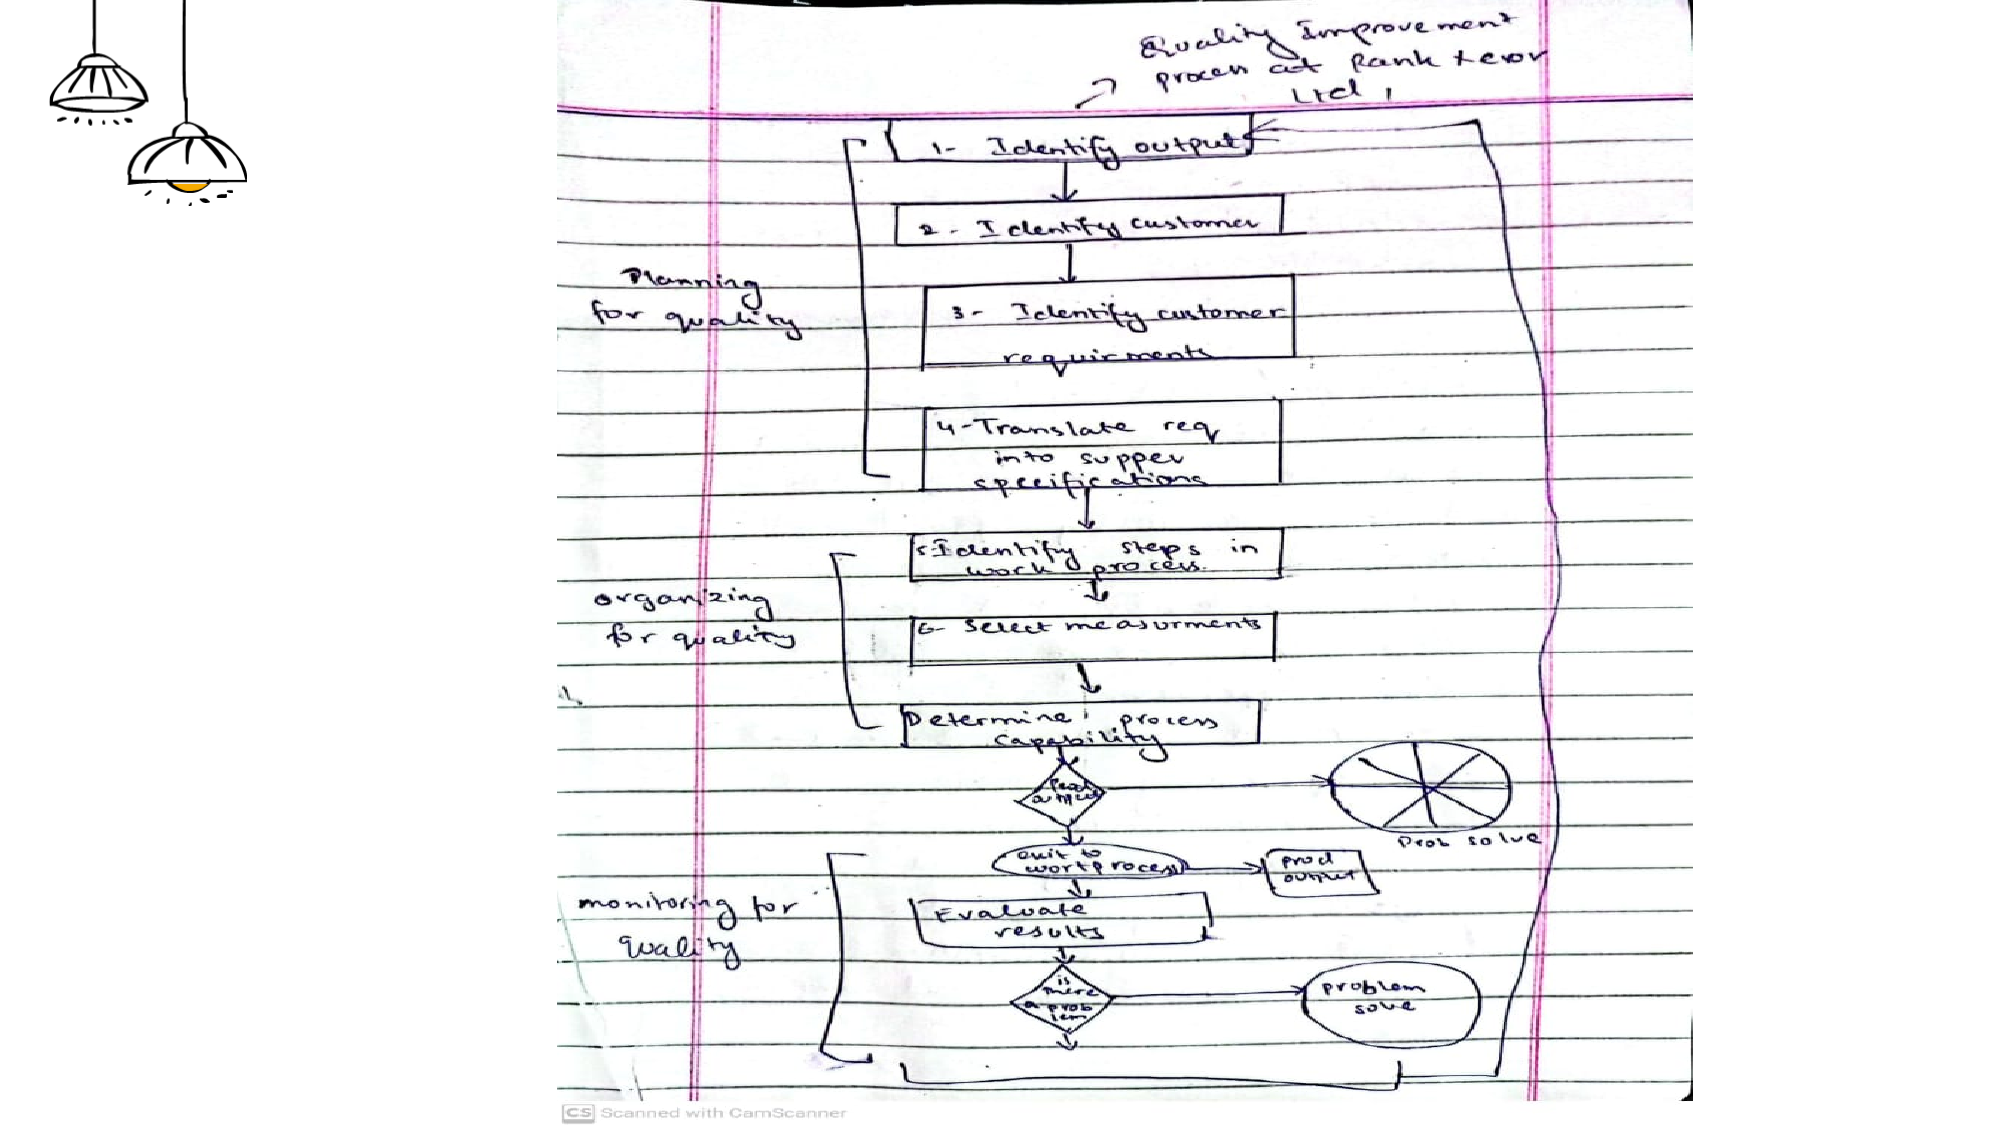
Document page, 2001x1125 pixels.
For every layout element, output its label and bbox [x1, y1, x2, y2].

list [556, 0, 1693, 1125]
picture [49, 0, 247, 206]
